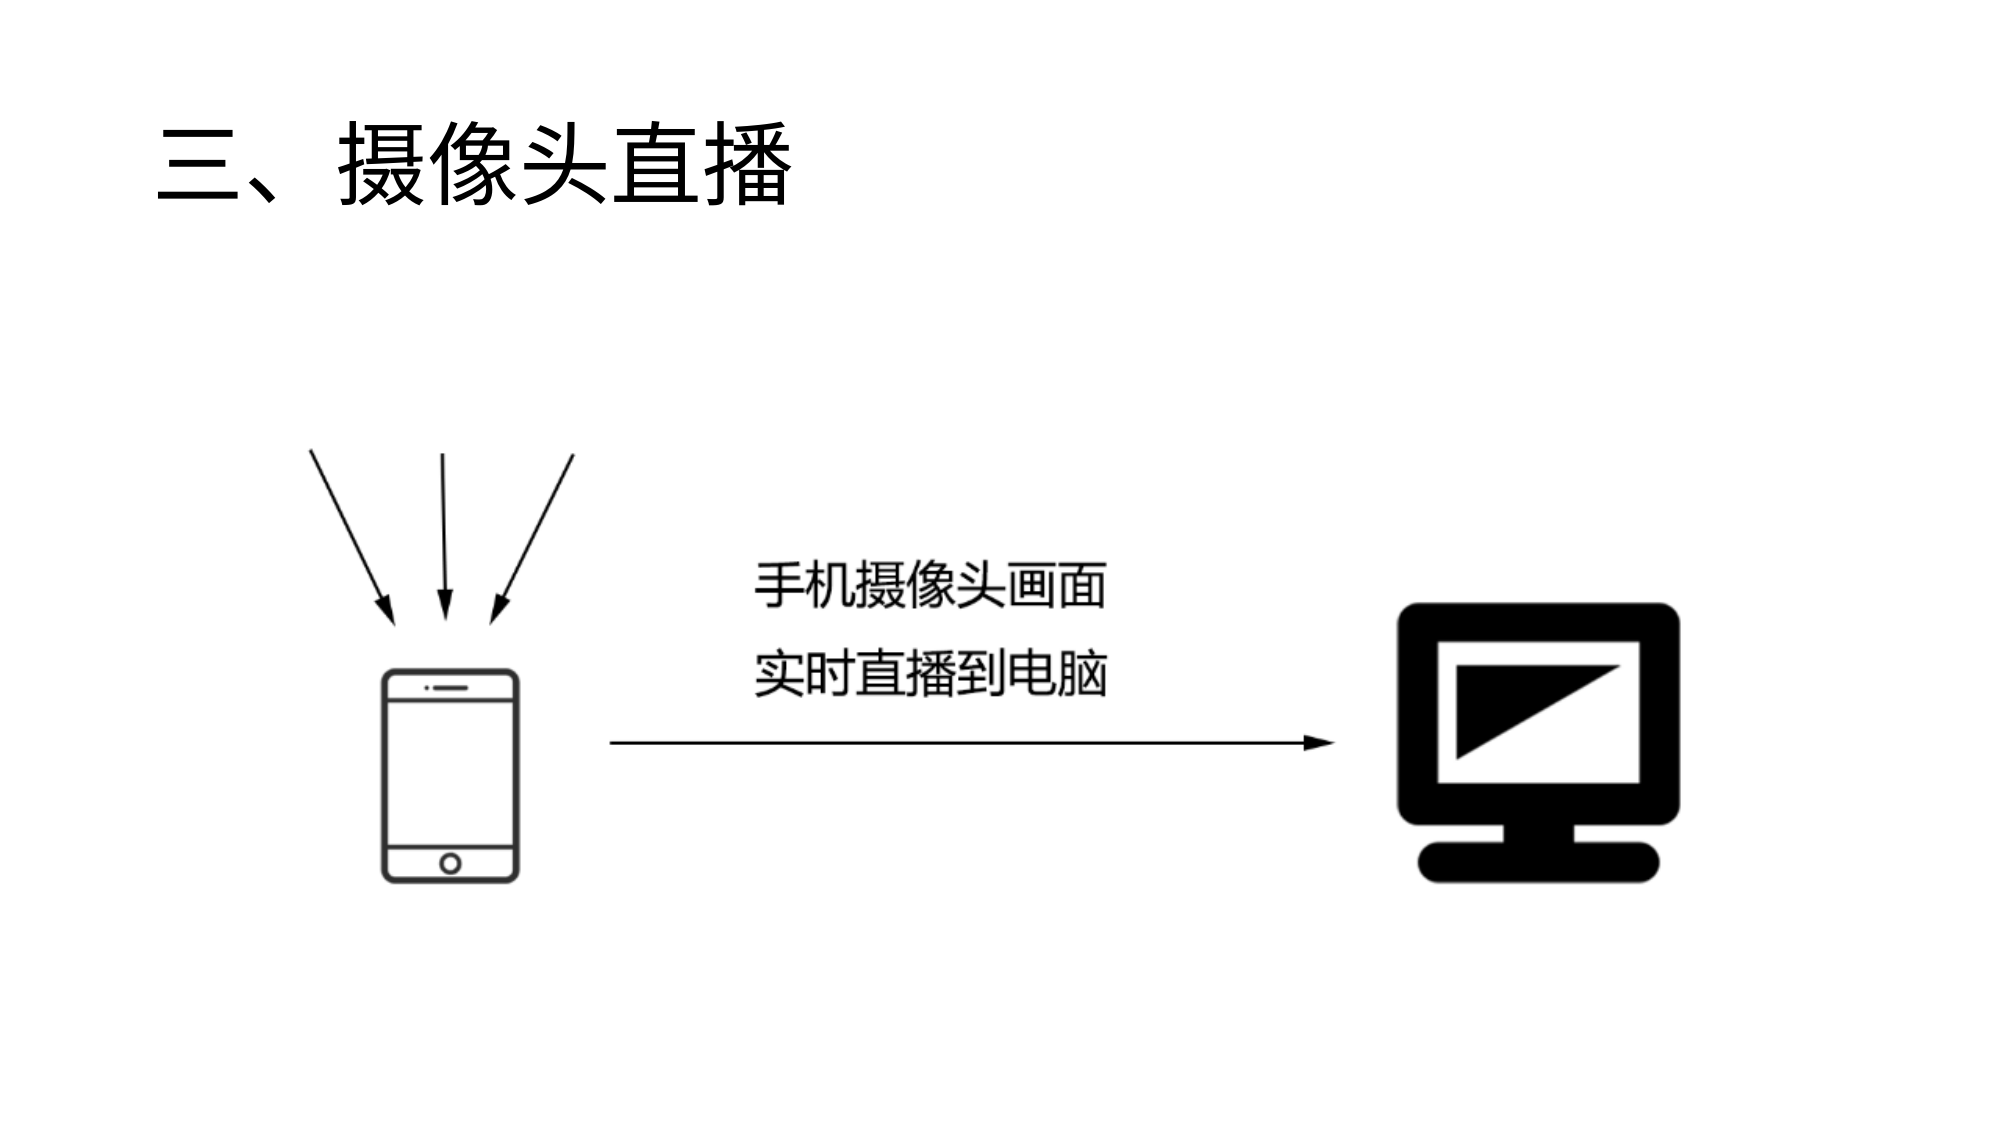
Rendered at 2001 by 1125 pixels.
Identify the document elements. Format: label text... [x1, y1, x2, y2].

title 三、摄像头直播 [137, 59, 1863, 278]
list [291, 391, 1709, 922]
